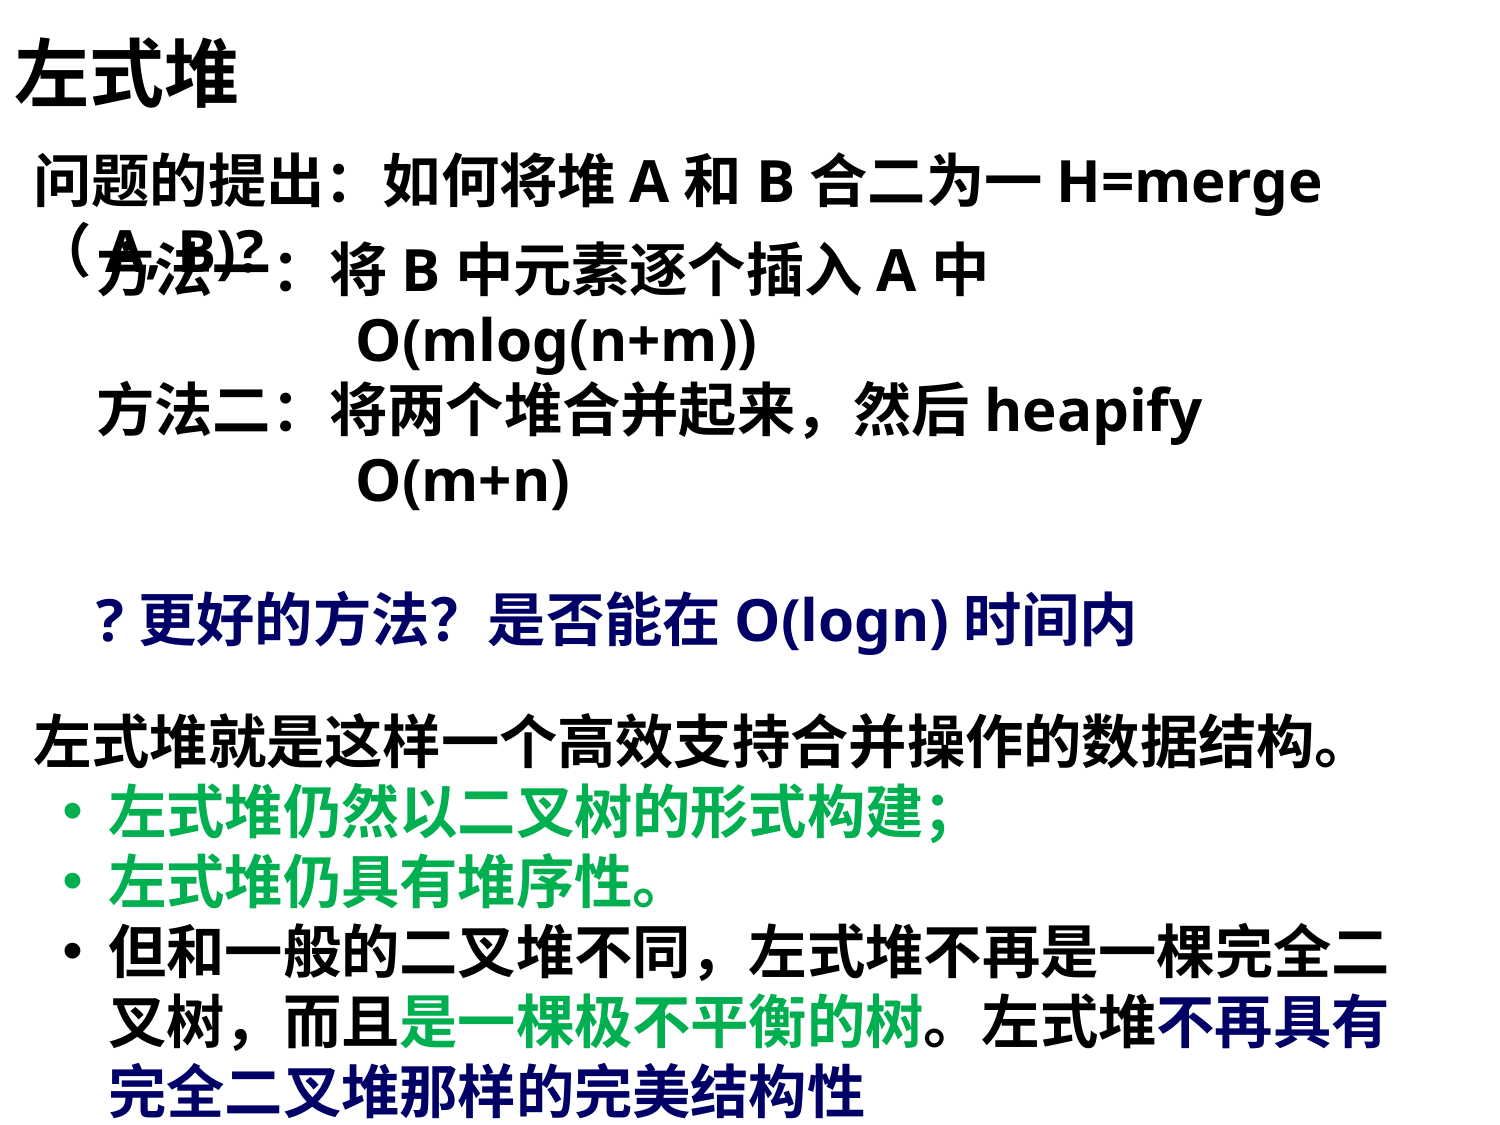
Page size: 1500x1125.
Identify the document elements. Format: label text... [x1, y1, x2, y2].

text_box 方法一：将B中元素逐个插入A中 O(mlog(n+m)) 方法二：将两个堆合并起来，然后heapify O(m+n) ?更好的方法？是否能在O(logn)时间内 [81, 225, 1500, 661]
text_box 问题的提出：如何将堆A和B合二为一H=merge（A, B)? [18, 137, 1436, 292]
text_box 左式堆 [0, 19, 774, 124]
text_box 左式堆就是这样一个高效支持合并操作的数据结构。 左式堆仍然以二叉树的形式构建； 左式堆仍具有堆序性。 但和一般的二叉堆不同，左式堆不再是一棵完全二叉树，而且是一棵极不平衡的树。左式堆不再具有完全二叉堆那样的完美结构性 [18, 698, 1435, 1125]
